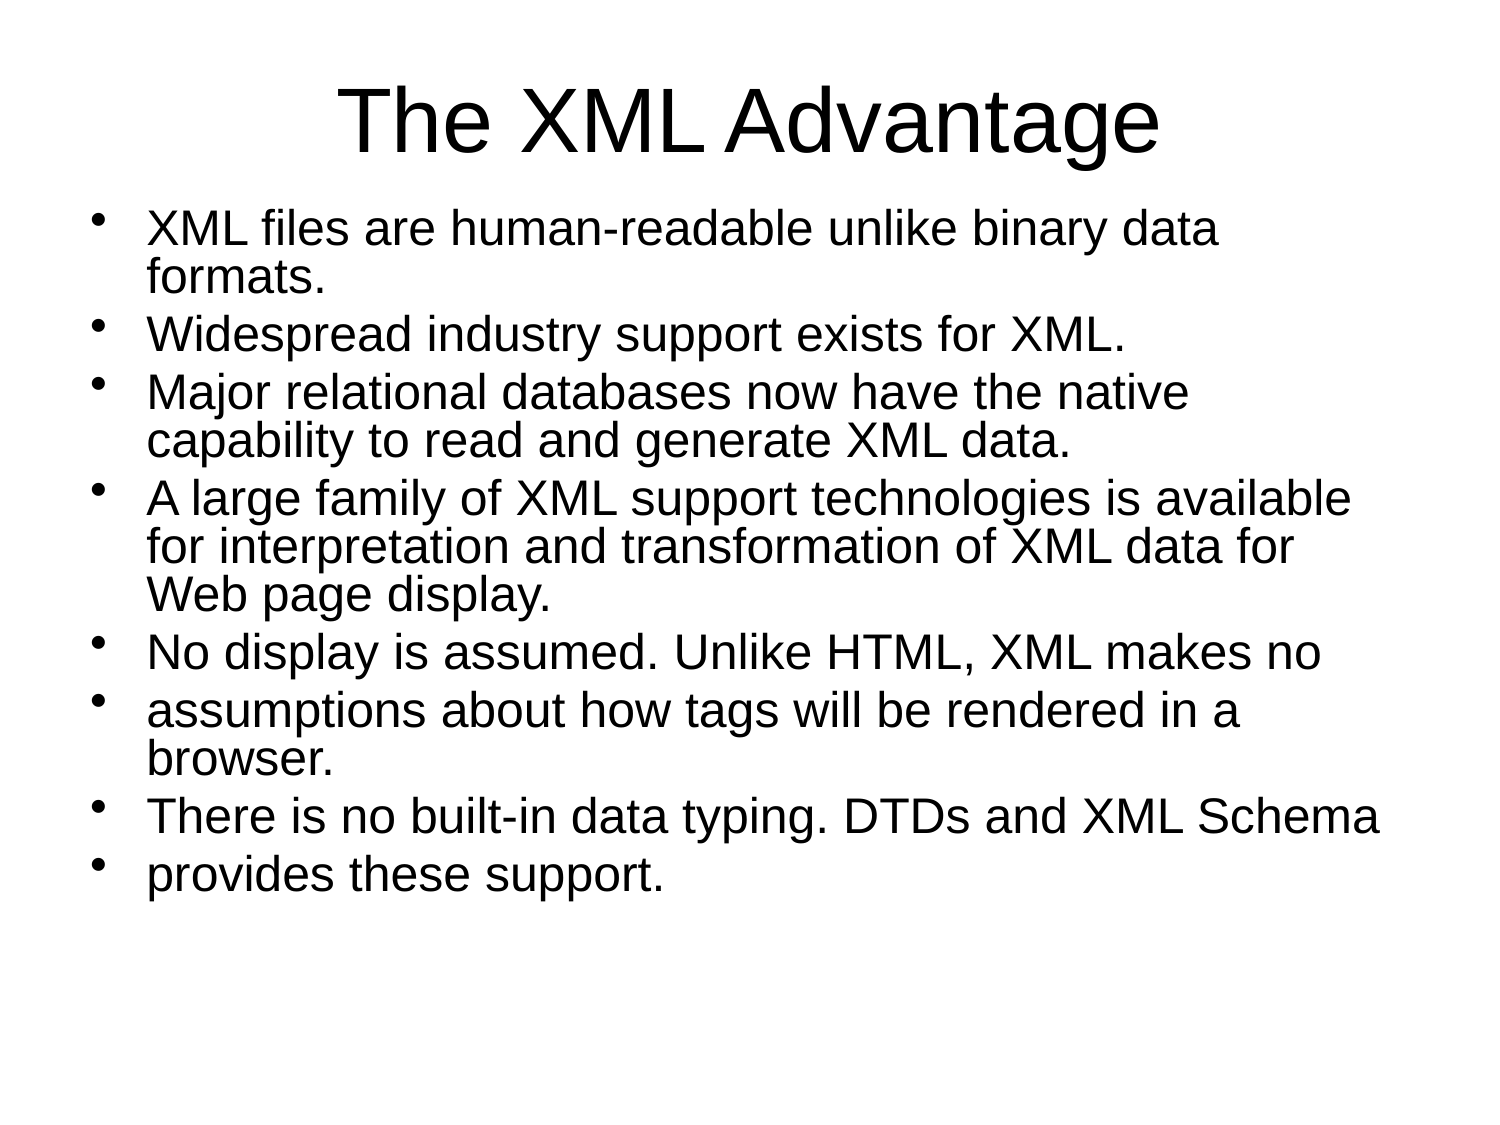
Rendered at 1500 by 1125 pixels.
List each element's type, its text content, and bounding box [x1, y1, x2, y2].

title The XML Advantage [74, 44, 1426, 188]
list XML files are human-readable unlike binary data formats. Widespread industry support exists for XML. Major relational databases now have the native capability to read and generate XML data. A large family of XML support technologies is available for interpretation and transformation of XML data for Web page display. No display is assumed. Unlike HTML, XML makes no assumptions about how tags will be rendered in a browser. There is no built-in data typing. DTDs and XML Schema provides these support. [74, 199, 1426, 1006]
